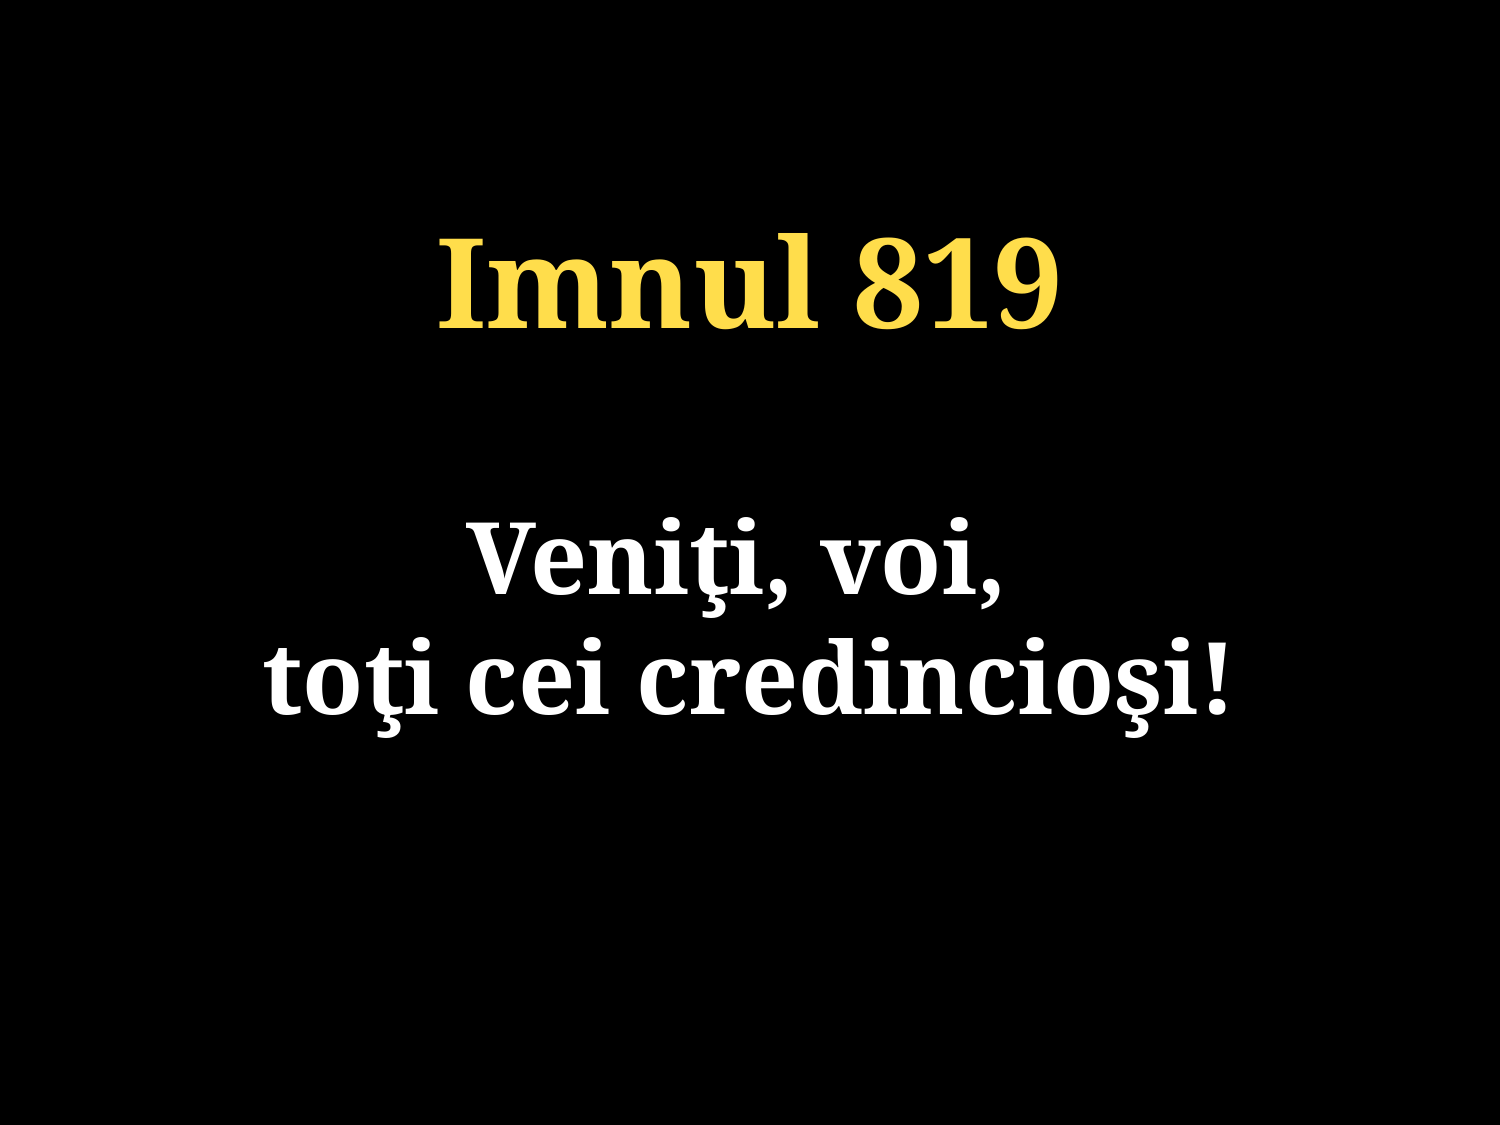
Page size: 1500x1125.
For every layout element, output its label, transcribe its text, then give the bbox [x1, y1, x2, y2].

text_box Veniţi, voi, toţi cei credincioşi! [0, 487, 1500, 743]
text_box Imnul 819 [0, 195, 1500, 361]
